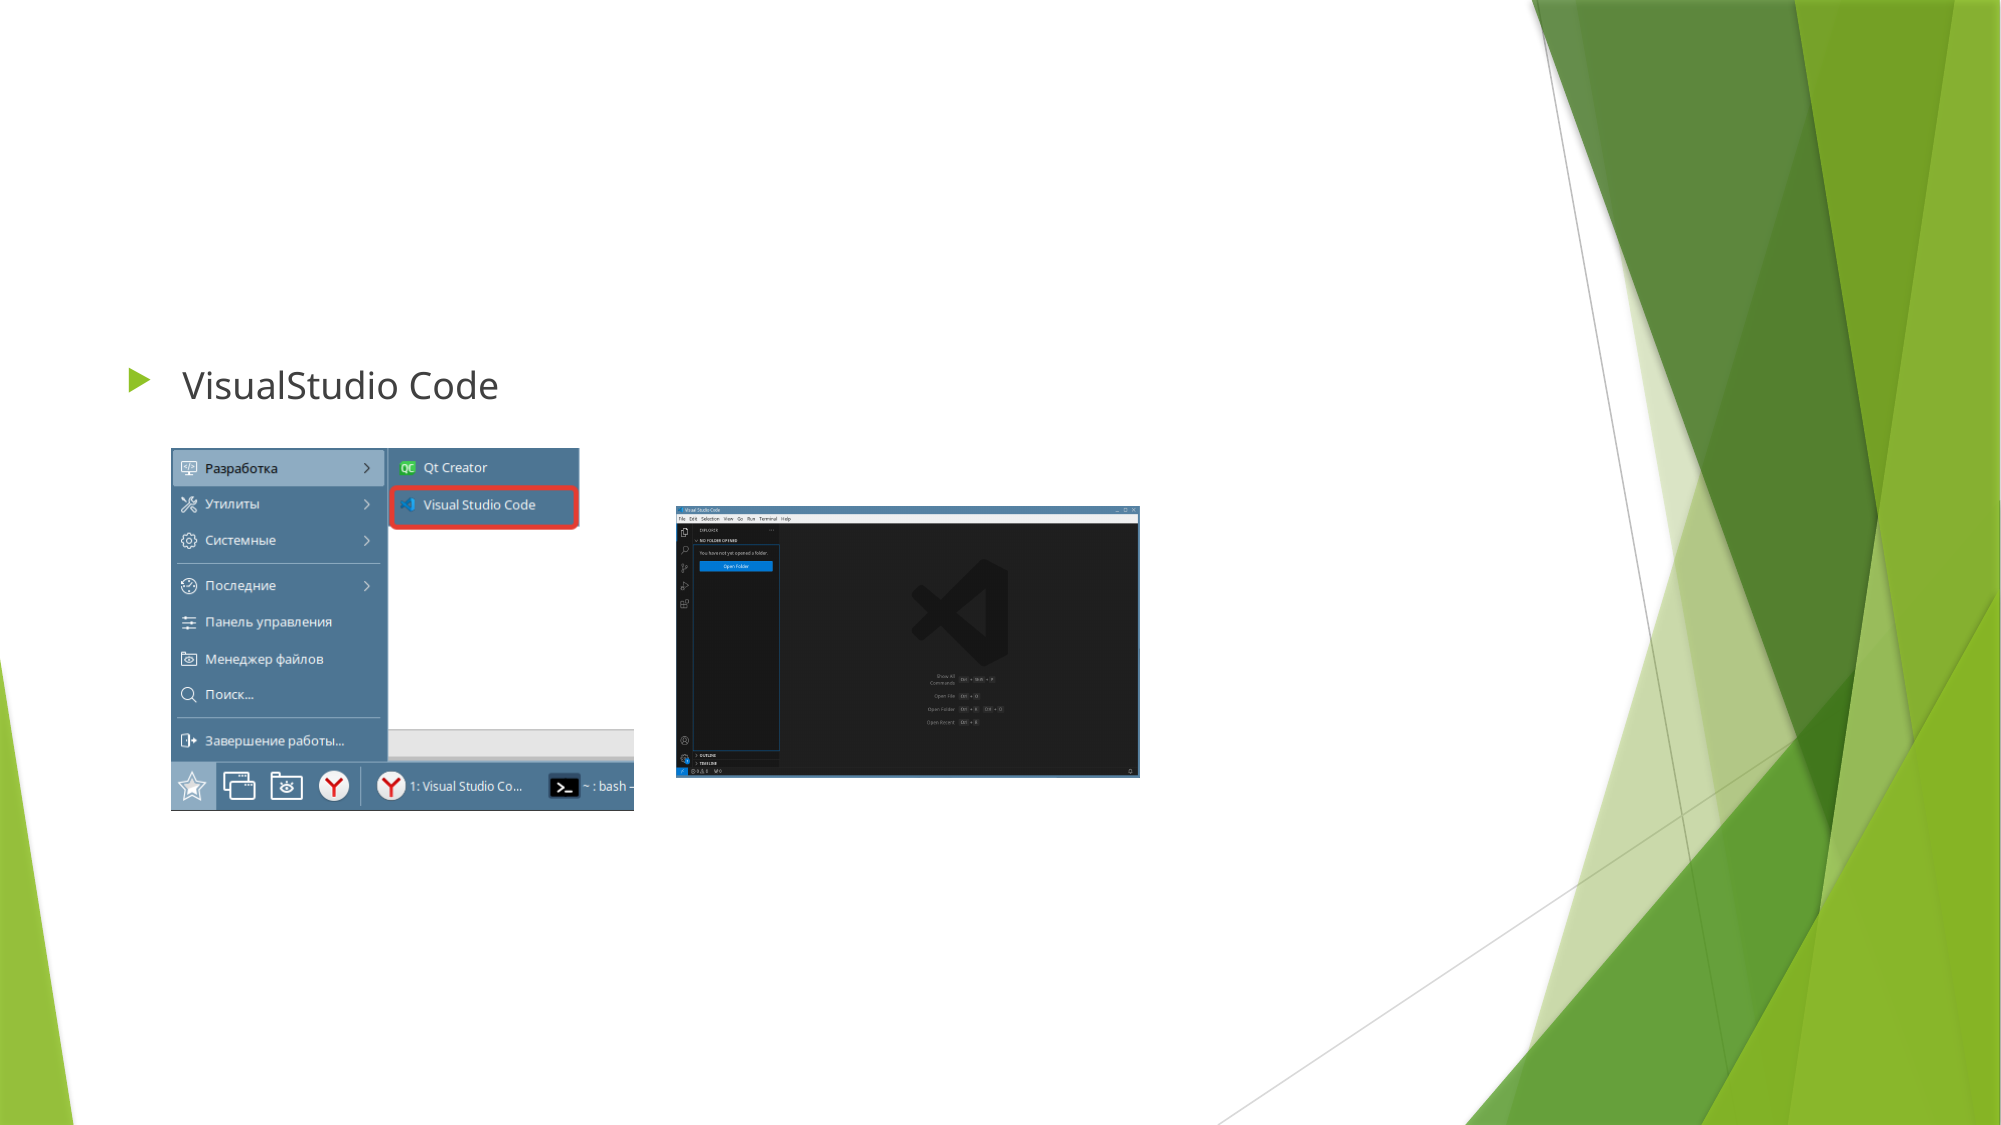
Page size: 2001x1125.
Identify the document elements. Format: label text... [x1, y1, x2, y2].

picture [170, 447, 634, 811]
picture [676, 505, 1140, 779]
list VisualStudio Code [111, 354, 1522, 992]
